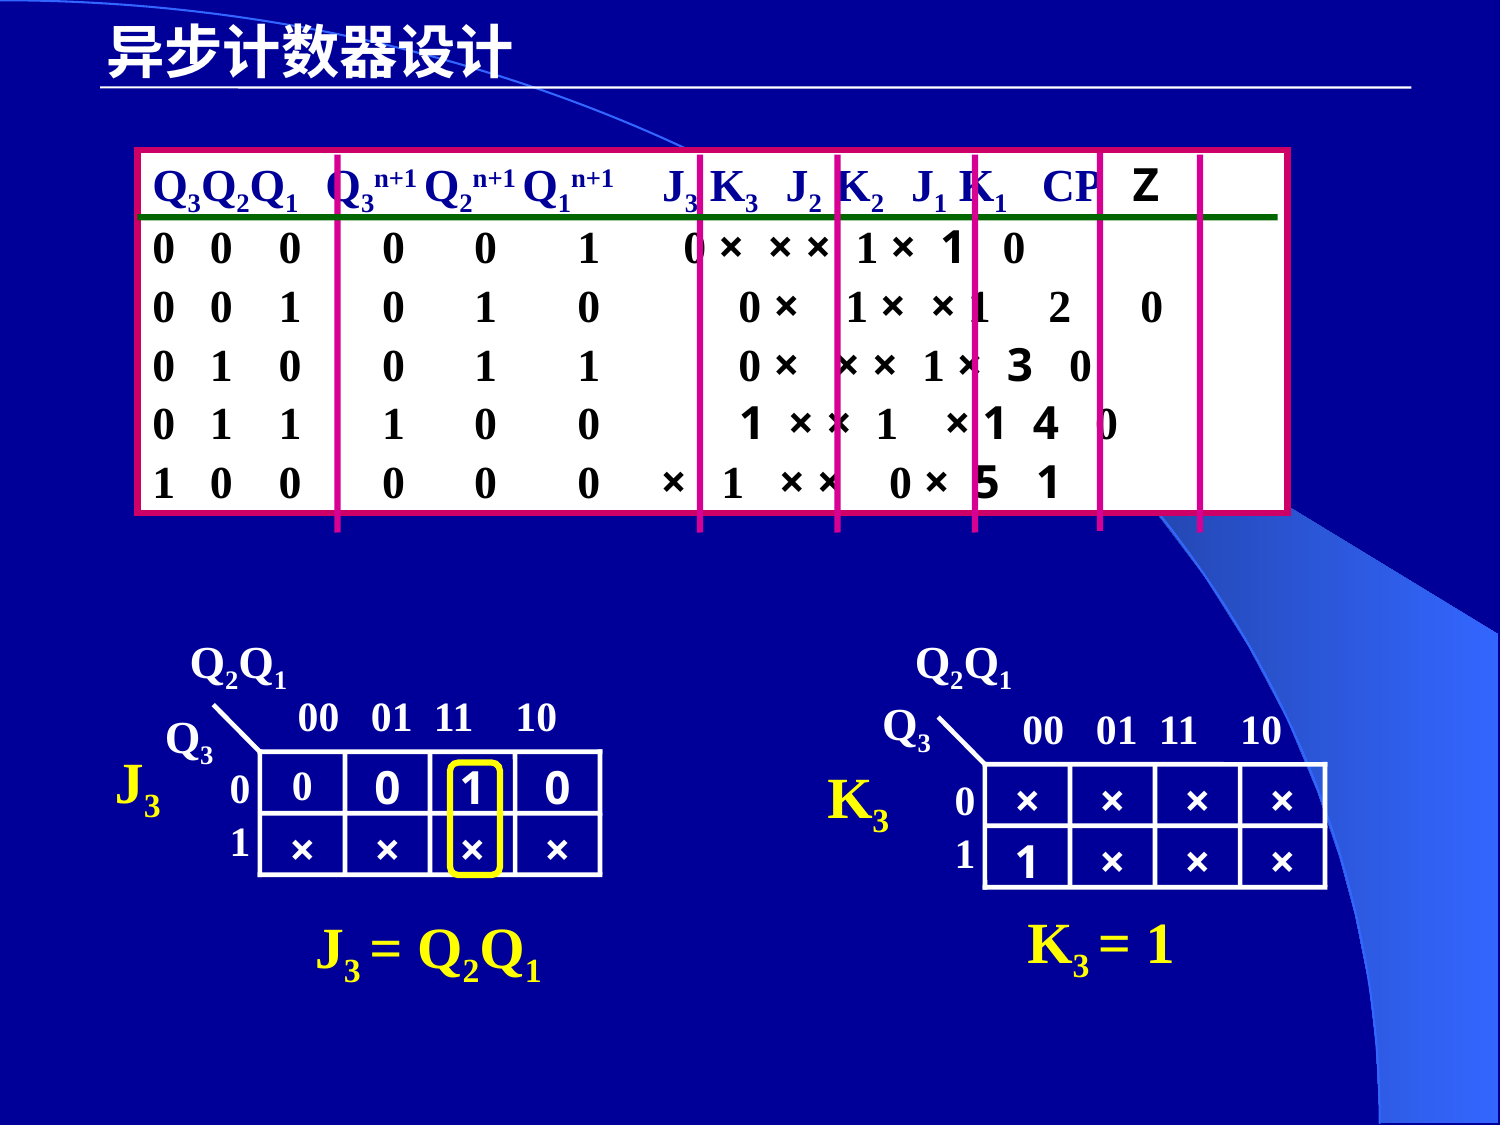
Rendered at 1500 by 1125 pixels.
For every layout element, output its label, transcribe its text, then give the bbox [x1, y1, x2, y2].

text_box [137, 149, 1288, 535]
text_box 异步计数器设计 [37, 0, 588, 93]
text_box 0 1 [214, 769, 266, 871]
text_box × [1071, 826, 1154, 887]
text_box 0 1 [939, 782, 991, 883]
text_box Q2Q1 [174, 624, 325, 703]
text_box K3 = 1 [1012, 897, 1250, 993]
text_box Q3 [149, 699, 238, 778]
text_box × [516, 814, 600, 874]
text_box × [1071, 765, 1154, 825]
text_box 1 [985, 826, 1070, 887]
text_box 00 01 11 10 [1007, 695, 1325, 761]
text_box 0 [516, 752, 600, 813]
text_box × [1155, 826, 1240, 887]
text_box J3 = Q2Q1 [299, 902, 613, 997]
text_box Q3 [867, 687, 963, 765]
text_box K3 [812, 752, 913, 847]
text_box × [1155, 765, 1240, 825]
text_box × [430, 814, 453, 874]
text_box × [985, 765, 1070, 825]
text_box × [1241, 826, 1325, 887]
text_box × [1241, 765, 1325, 825]
text_box Q2Q1 [900, 624, 1063, 703]
text_box × [260, 814, 345, 874]
text_box × [346, 814, 429, 874]
text_box [450, 762, 501, 876]
text_box × [497, 814, 515, 874]
text_box 1 [430, 752, 515, 813]
text_box 0 [346, 752, 429, 813]
text_box 00 01 11 10 [282, 682, 600, 748]
text_box 0 [260, 752, 345, 813]
text_box J3 [99, 737, 188, 832]
